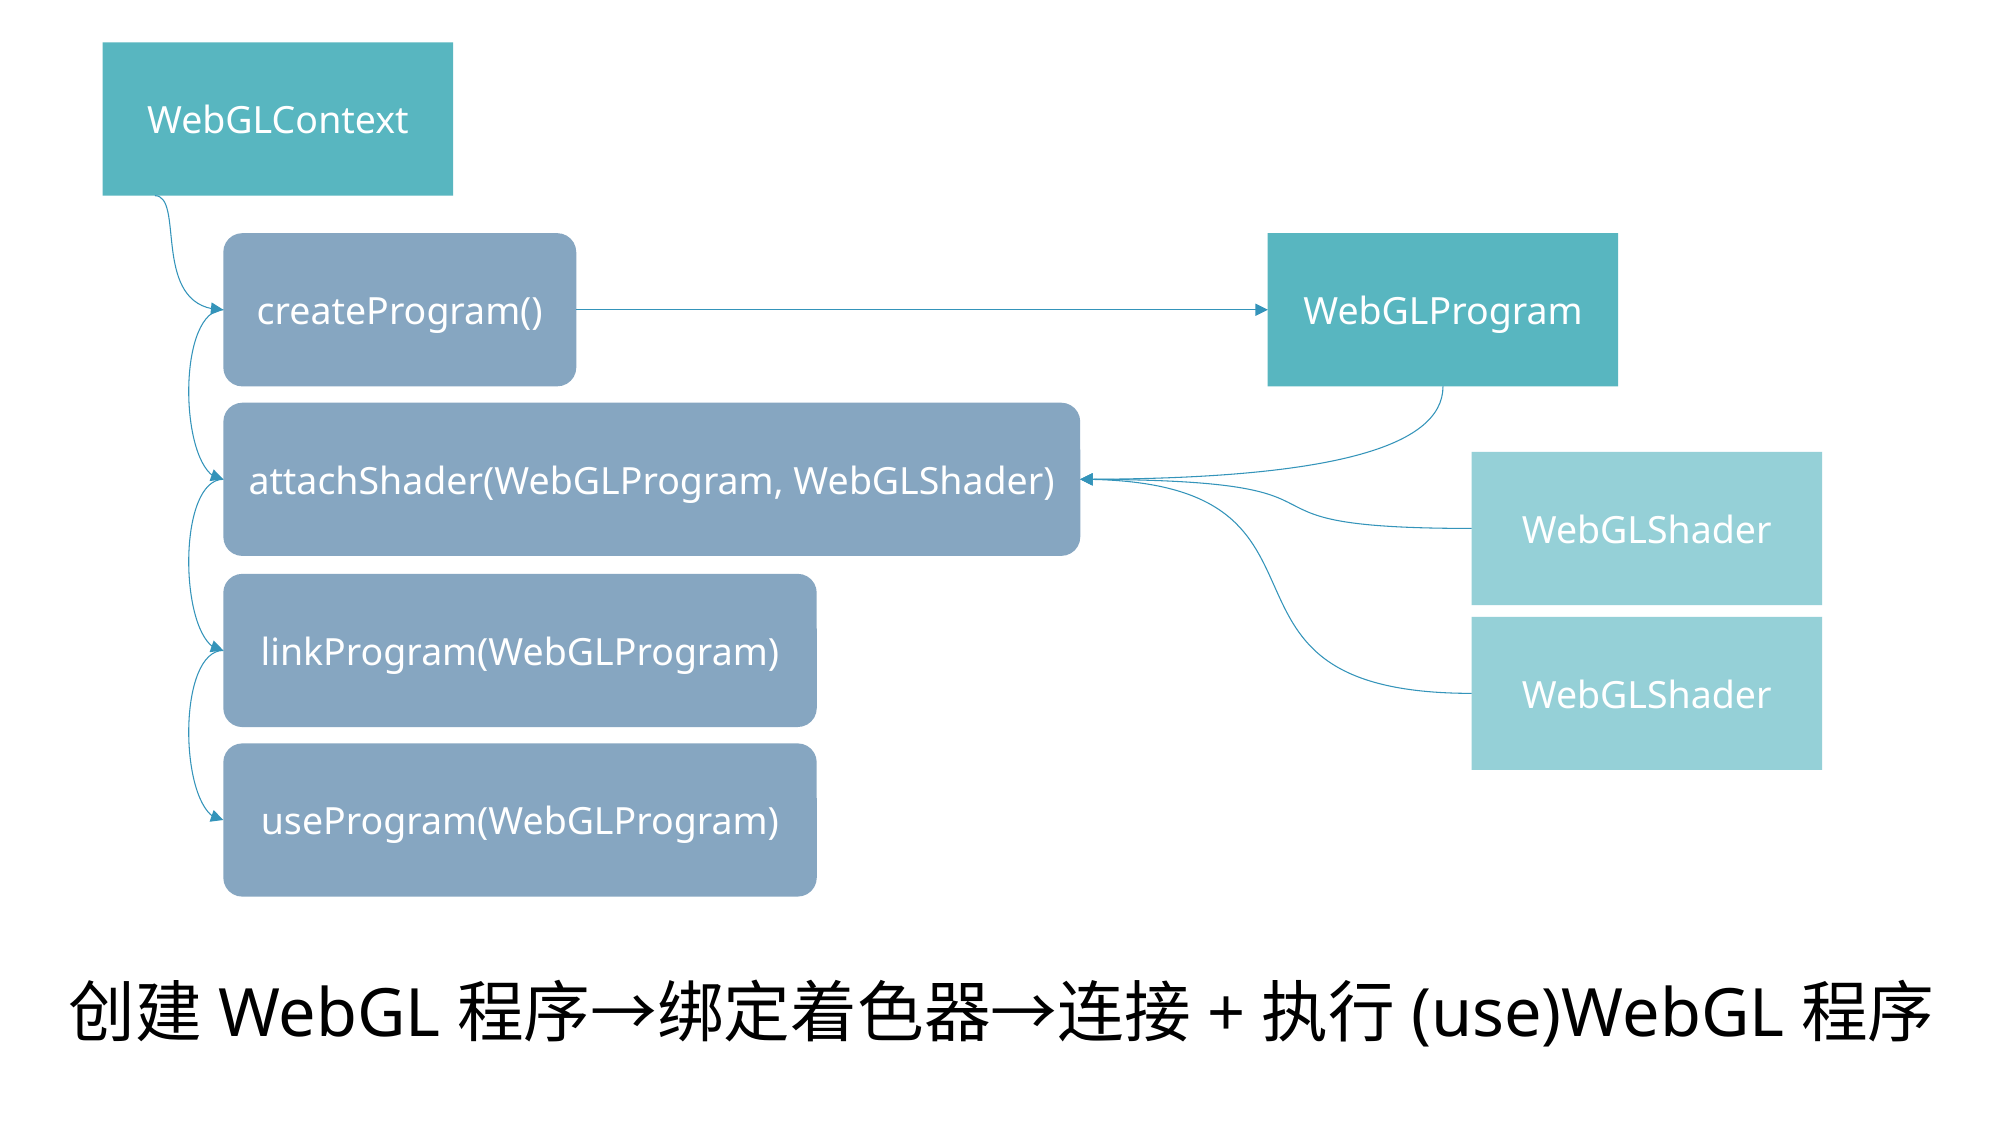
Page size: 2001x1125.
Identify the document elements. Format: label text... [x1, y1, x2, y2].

text_box useProgram(WebGLProgram) [222, 742, 818, 898]
text_box WebGLShader [1471, 616, 1823, 771]
text_box WebGLProgram [1267, 232, 1619, 387]
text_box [1215, 251, 1309, 615]
text_box WebGLContext [102, 41, 454, 197]
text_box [1309, 479, 1472, 529]
text_box createProgram() [222, 232, 578, 388]
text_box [1080, 529, 1472, 694]
text_box WebGLShader [1471, 451, 1823, 606]
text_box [1080, 479, 1215, 529]
text_box 创建WebGL程序→绑定着色器→连接+执行(use)WebGL程序 [53, 962, 1950, 1057]
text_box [132, 218, 247, 287]
text_box linkProgram(WebGLProgram) [226, 572, 818, 729]
text_box attachShader(WebGLProgram, WebGLShader) [226, 401, 1082, 557]
